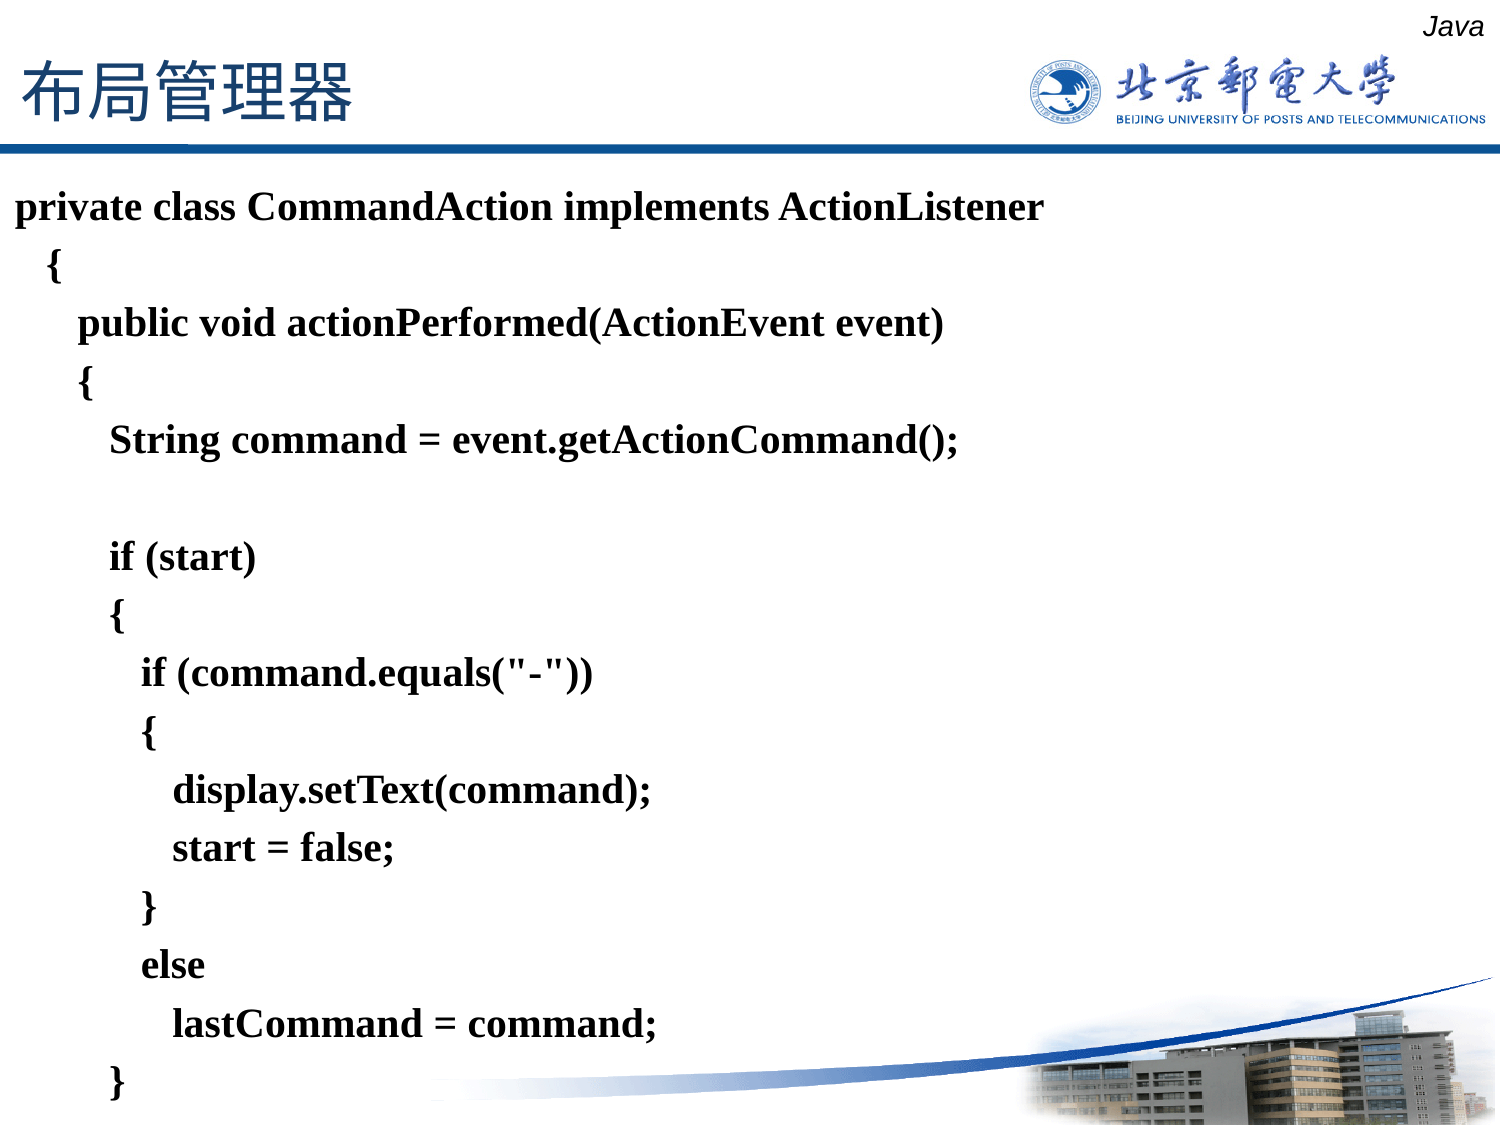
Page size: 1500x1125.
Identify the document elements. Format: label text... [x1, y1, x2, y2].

text_box Java [937, 0, 1500, 53]
list private class CommandAction implements ActionListener { public void actionPerformed(ActionEvent event) { String command = event.getActionCommand(); if (start) { if (command.equals("-")) { display.setText(command); start = false; } else lastCommand = command; } [0, 170, 1500, 1033]
picture [1281, 54, 1500, 131]
title 布局管理器 [5, 30, 1281, 150]
picture [431, 1033, 1495, 1125]
